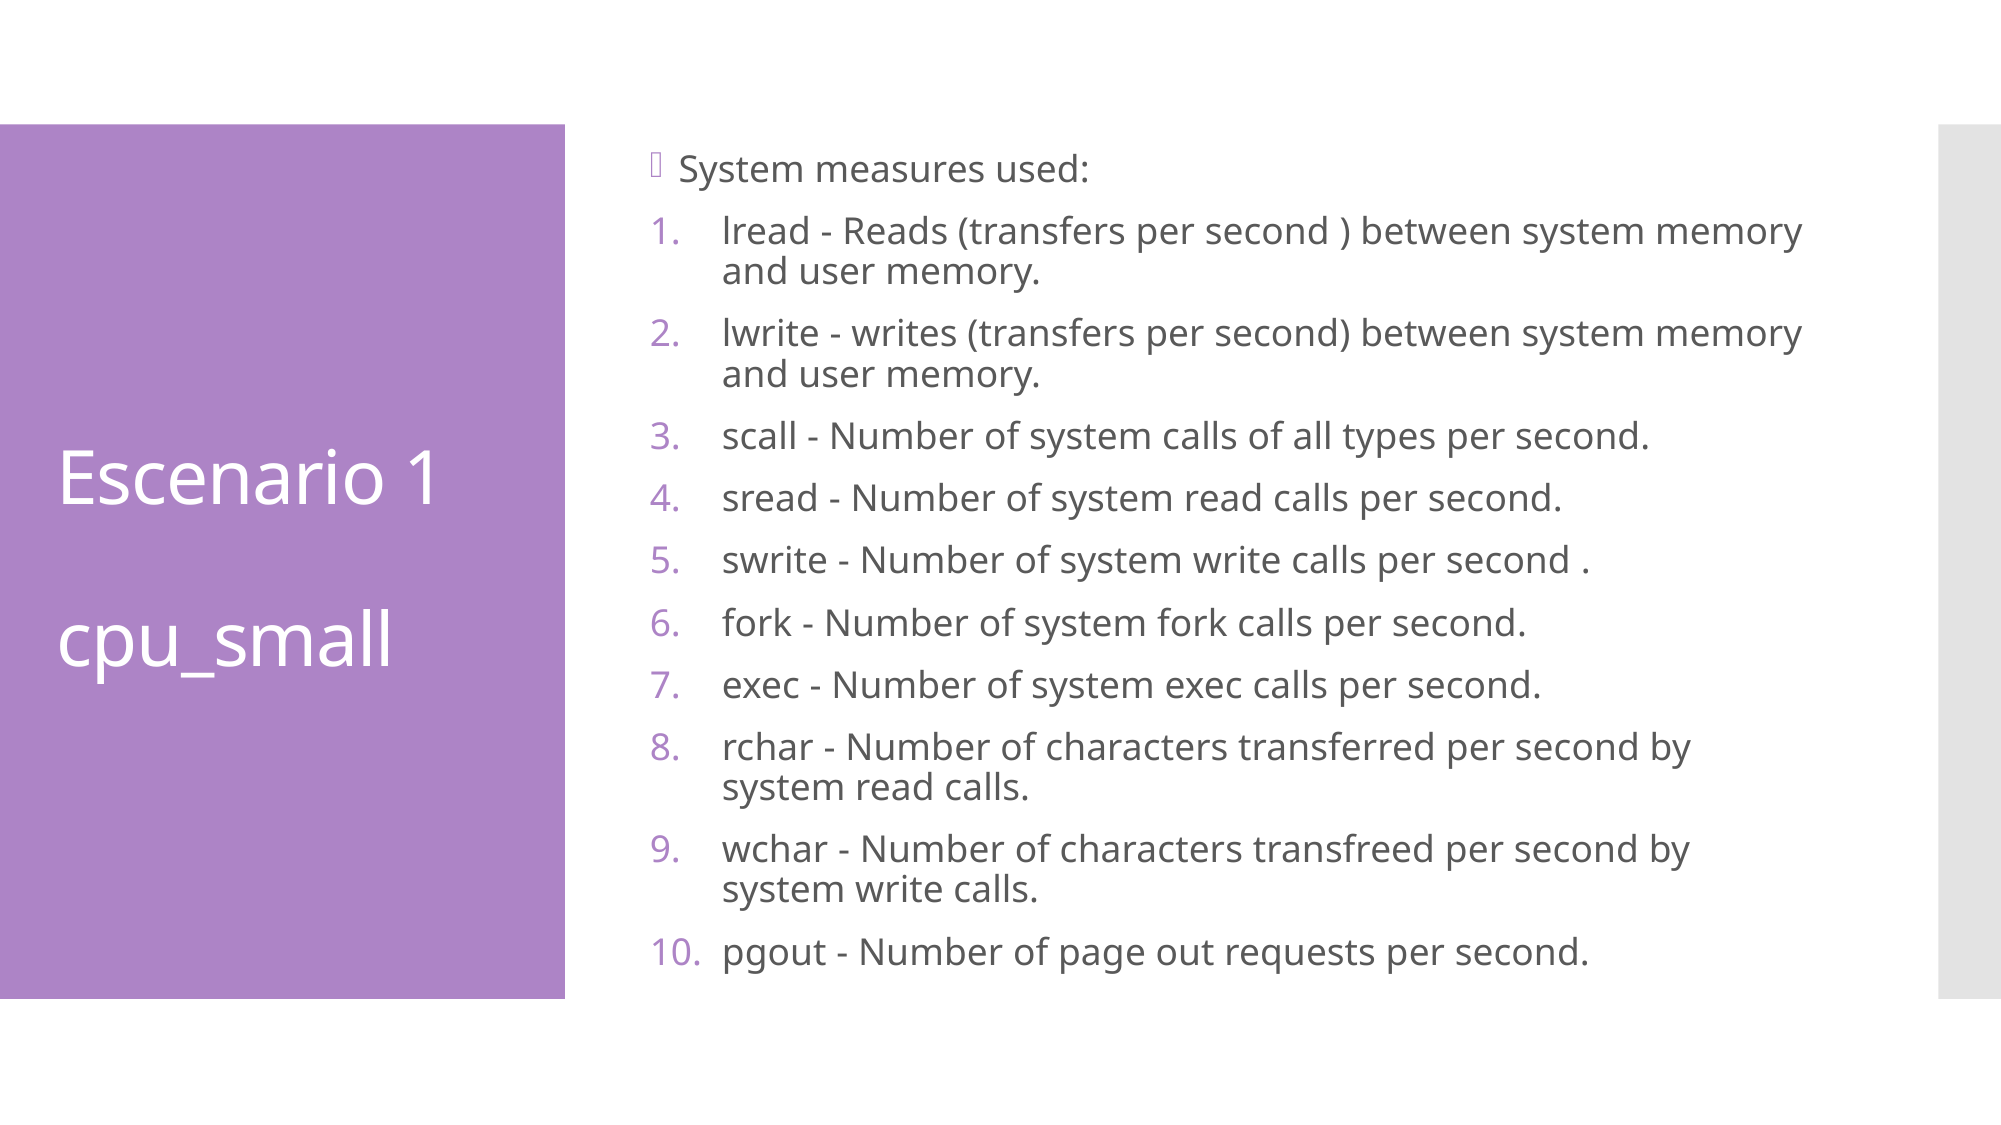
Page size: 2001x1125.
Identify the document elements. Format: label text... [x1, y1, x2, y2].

title Escenario 1 cpu_small [41, 184, 525, 940]
list System measures used: lread - Reads (transfers per second ) between system memory and user memory. lwrite - writes (transfers per second) between system memory and user memory. scall - Number of system calls of all types per second. sread - Number of system read calls per second. swrite - Number of system write calls per second . fork - Number of system fork calls per second. exec - Number of system exec calls per second. rchar - Number of characters transferred per second by system read calls. wchar - Number of characters transfreed per second by system write calls. pgout - Number of page out requests per second. [634, 141, 1835, 982]
